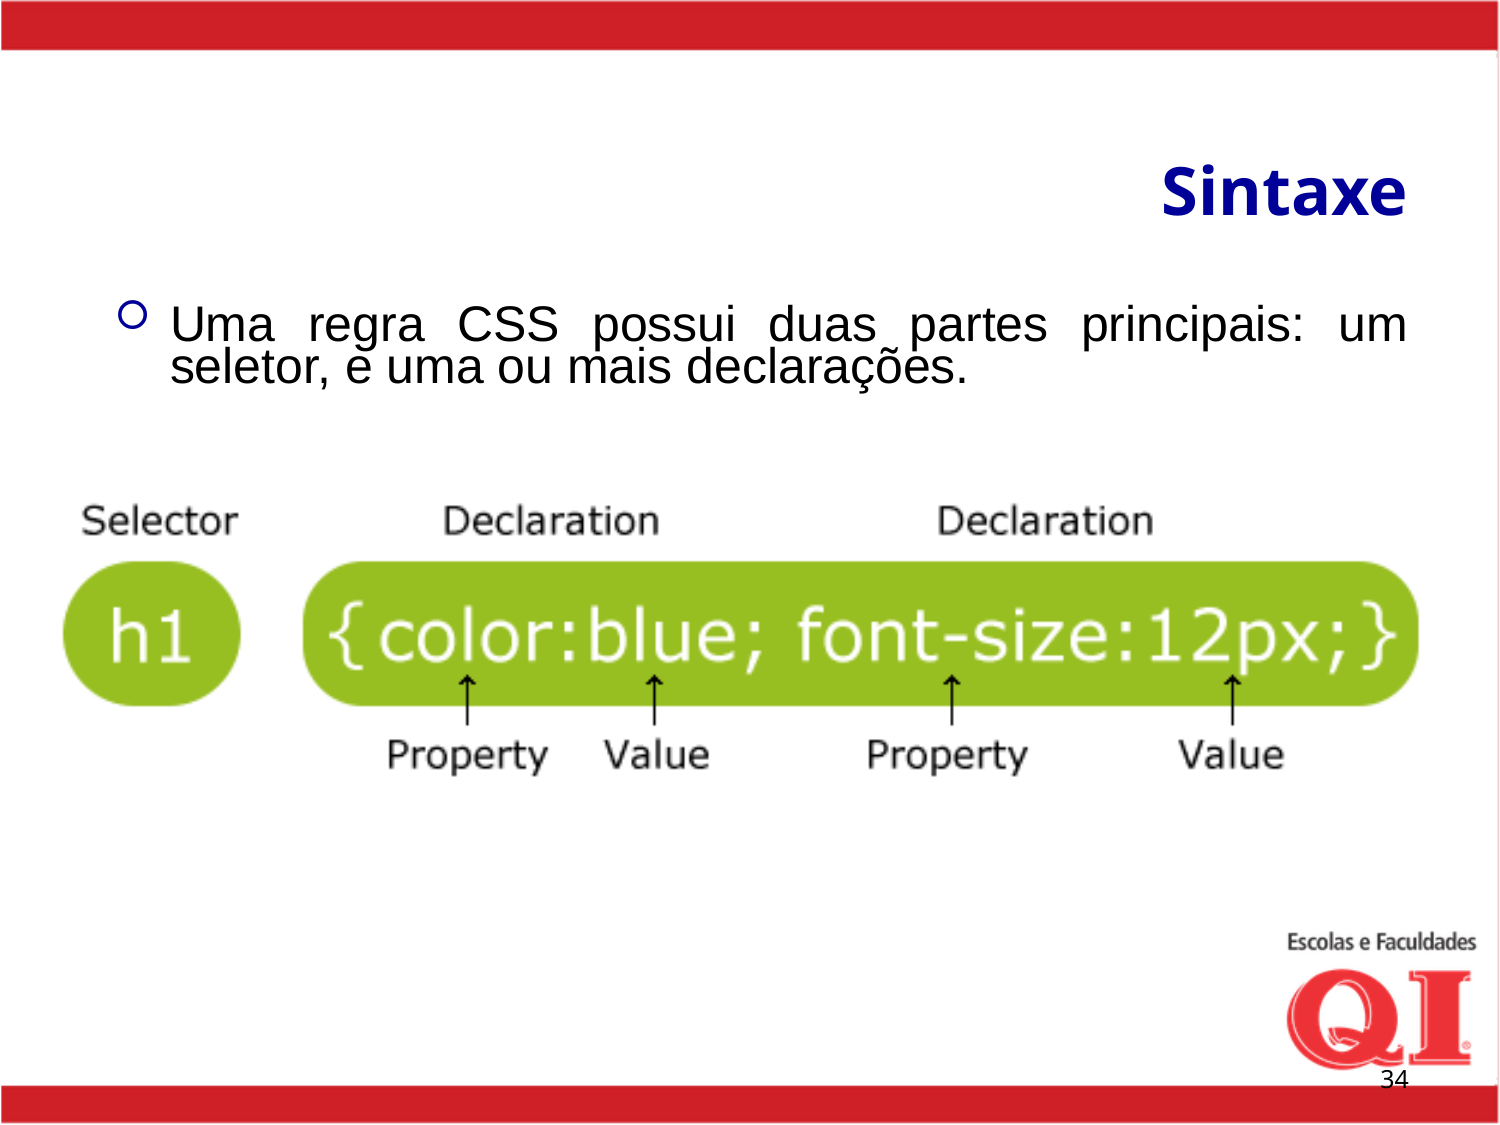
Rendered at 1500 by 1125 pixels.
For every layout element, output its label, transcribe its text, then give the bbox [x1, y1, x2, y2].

title Sintaxe [224, 48, 1424, 236]
list Uma regra CSS possui duas partes principais: um seletor, e uma ou mais declarações. [100, 299, 1424, 498]
list Uma regra CSS possui duas partes principais: um seletor, e uma ou mais declarações. [100, 787, 1424, 1014]
picture [0, 0, 1500, 1125]
slide_number 34 [1074, 1030, 1424, 1106]
